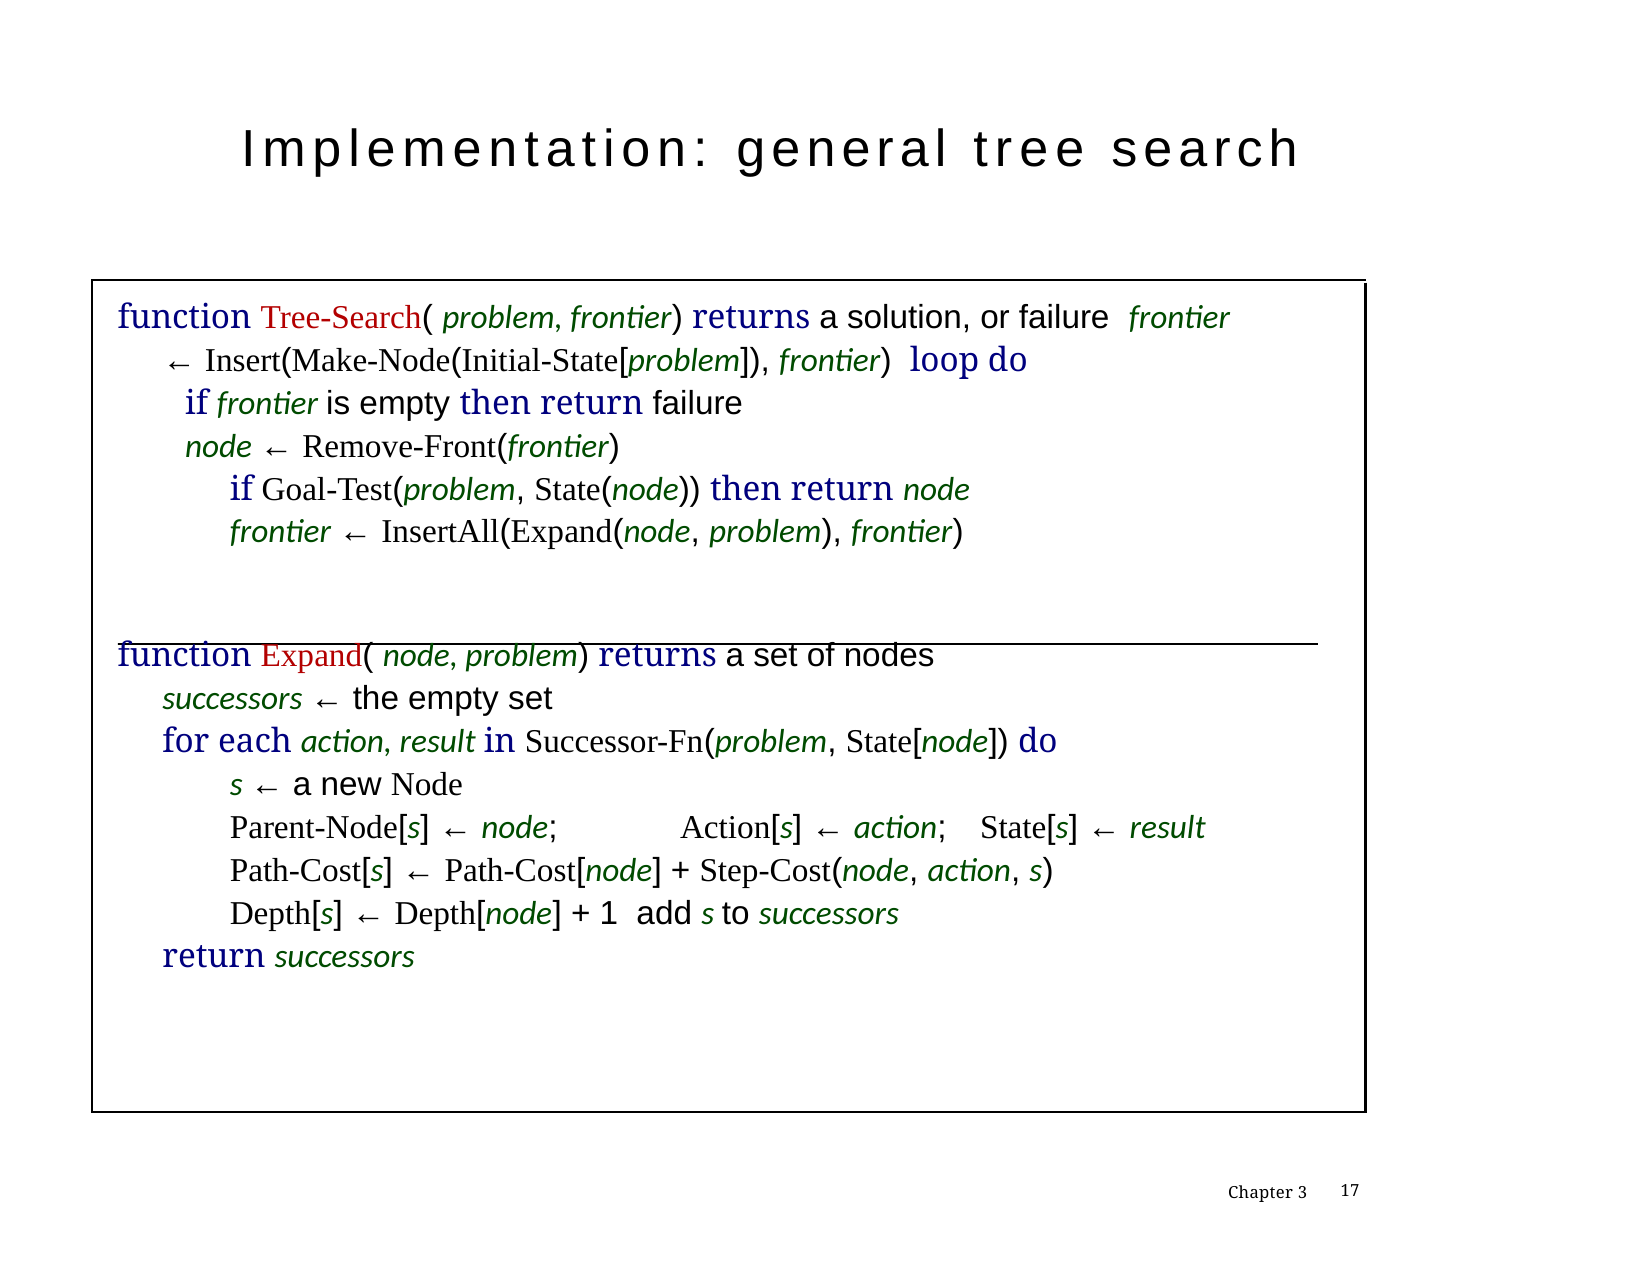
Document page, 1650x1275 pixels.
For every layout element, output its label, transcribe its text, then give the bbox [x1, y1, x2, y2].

text_box Chapter 3 [1226, 1183, 1308, 1275]
text_box function Tree-Search( problem, frontier) returns a solution, or failure frontier ← Insert(Make-Node(Initial-State[problem]), frontier) loop do if frontier is empty then return failure node ← Remove-Front(frontier) if Goal-Test(problem, State(node)) then return node frontier ← InsertAll(Expand(node, problem), frontier) function Expand( node, problem) returns a set of nodes successors ← the empty set for each action, result in Successor-Fn(problem, State[node]) do s ← a new Node Parent-Node[s] ← node; Action[s] ← action; State[s] ← result Path-Cost[s] ← Path-Cost[node] + Step-Cost(node, action, s) Depth[s] ← Depth[node] + 1 add s to successors return successors [115, 292, 1254, 1057]
text_box <number> [1336, 1183, 1363, 1275]
text_box Implementation: general tree search [86, 126, 1385, 340]
